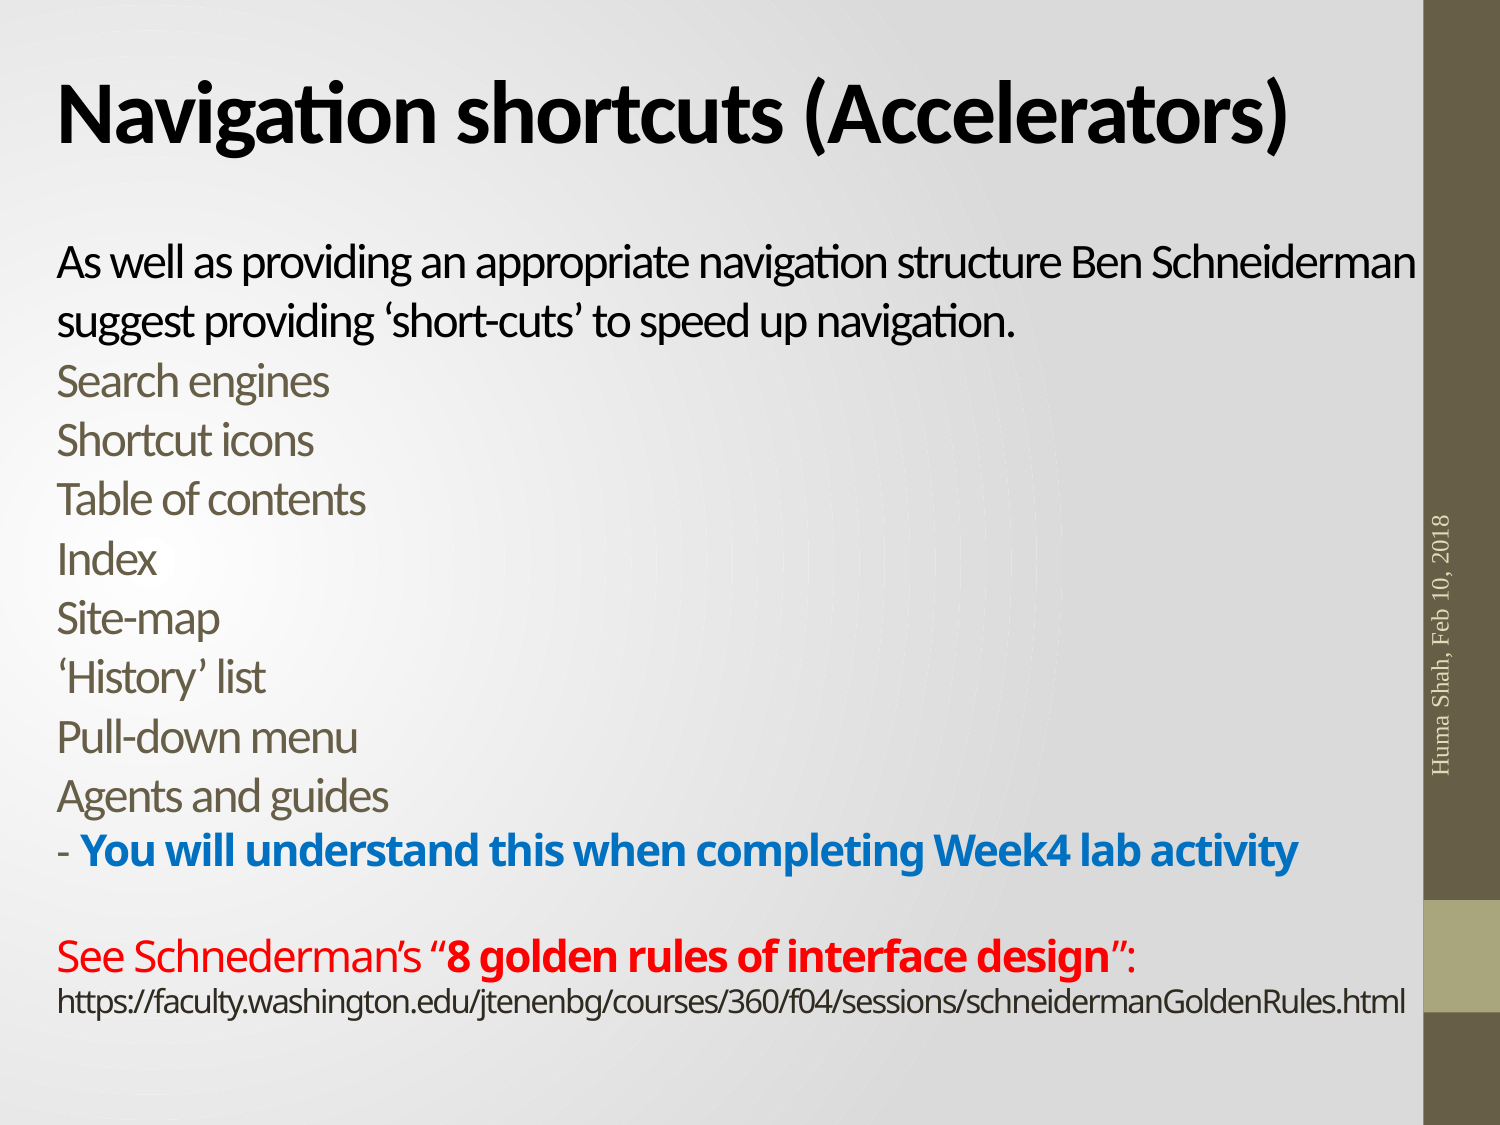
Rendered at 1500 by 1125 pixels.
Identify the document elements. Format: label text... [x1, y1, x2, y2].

footer Huma Shah, Feb 10, 2018 [1408, 500, 1469, 889]
title Navigation shortcuts (Accelerators) As well as providing an appropriate navigation structure Ben Schneiderman suggest providing ‘short-cuts’ to speed up navigation. Search engines Shortcut icons Table of contents Index Site-map ‘History’ list Pull-down menu Agents and guides - You will understand this when completing Week4 lab activity See Schnederman’s “8 golden rules of interface design”: https://faculty.washington.edu/jtenenbg/courses/360/f04/sessions/schneidermanGoldenRules.html [41, 30, 1434, 1083]
